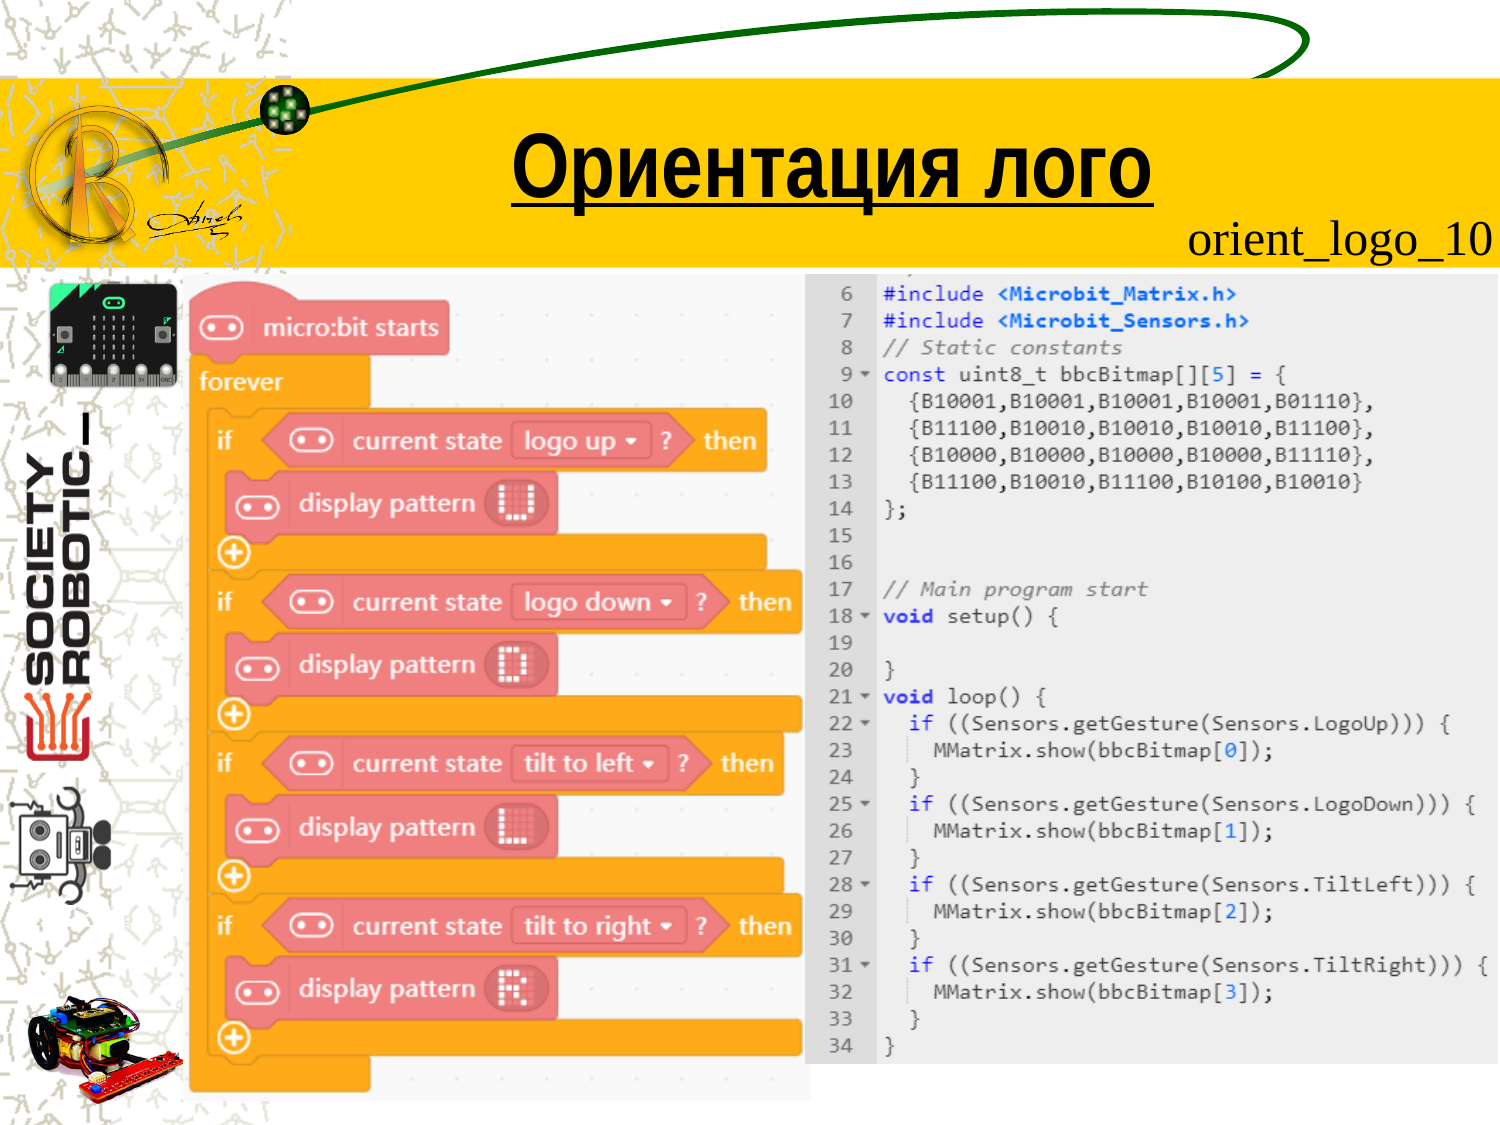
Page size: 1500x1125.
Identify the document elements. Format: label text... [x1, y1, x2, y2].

picture [0, 0, 1498, 1125]
text_box orient_logo_10 [1172, 198, 1500, 274]
title Ориентация лого [324, 101, 1341, 220]
